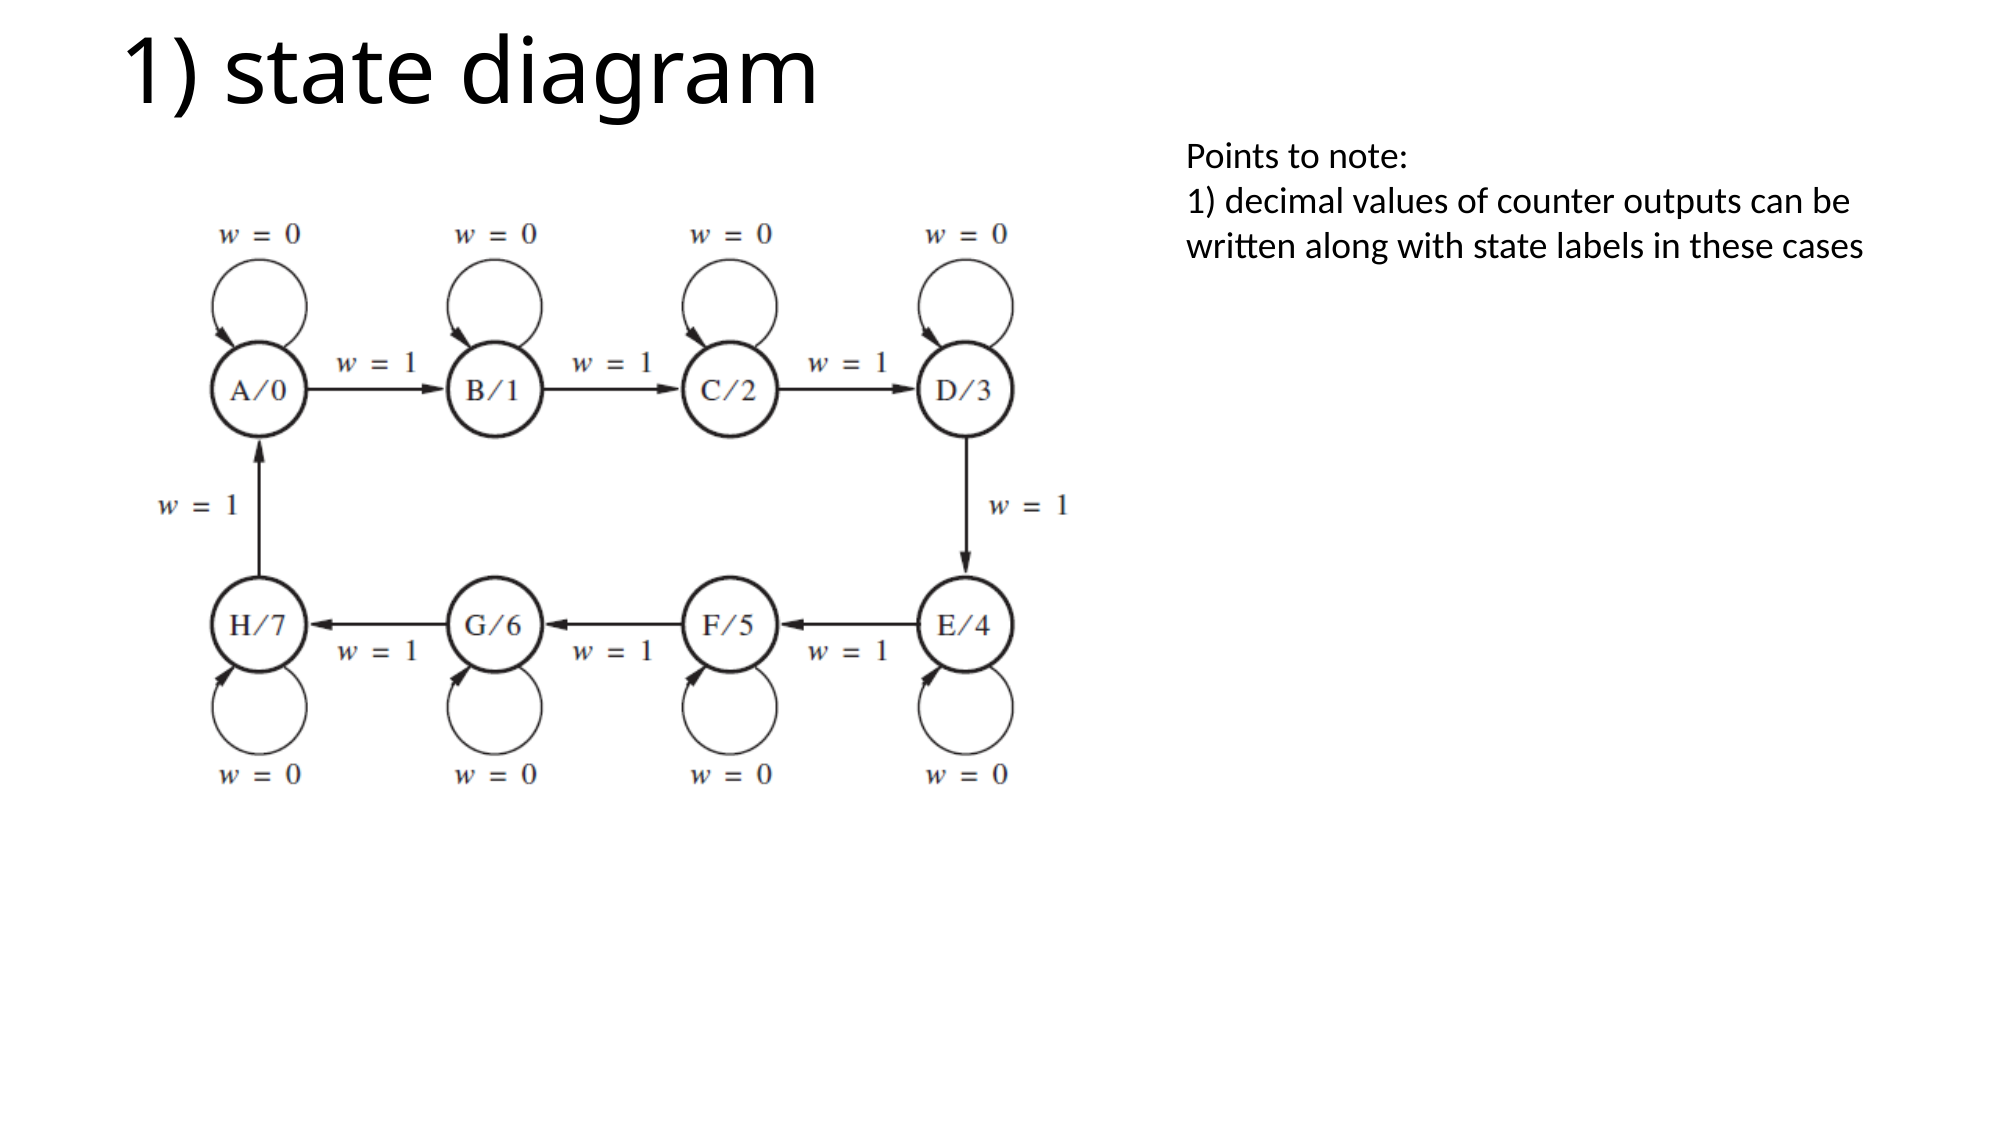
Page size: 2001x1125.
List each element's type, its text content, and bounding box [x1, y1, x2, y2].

text_box Points to note: 1) decimal values of counter outputs can be written along with state labels in these cases [1171, 124, 1926, 274]
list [117, 222, 1081, 789]
title 1) state diagram [104, 15, 1830, 233]
